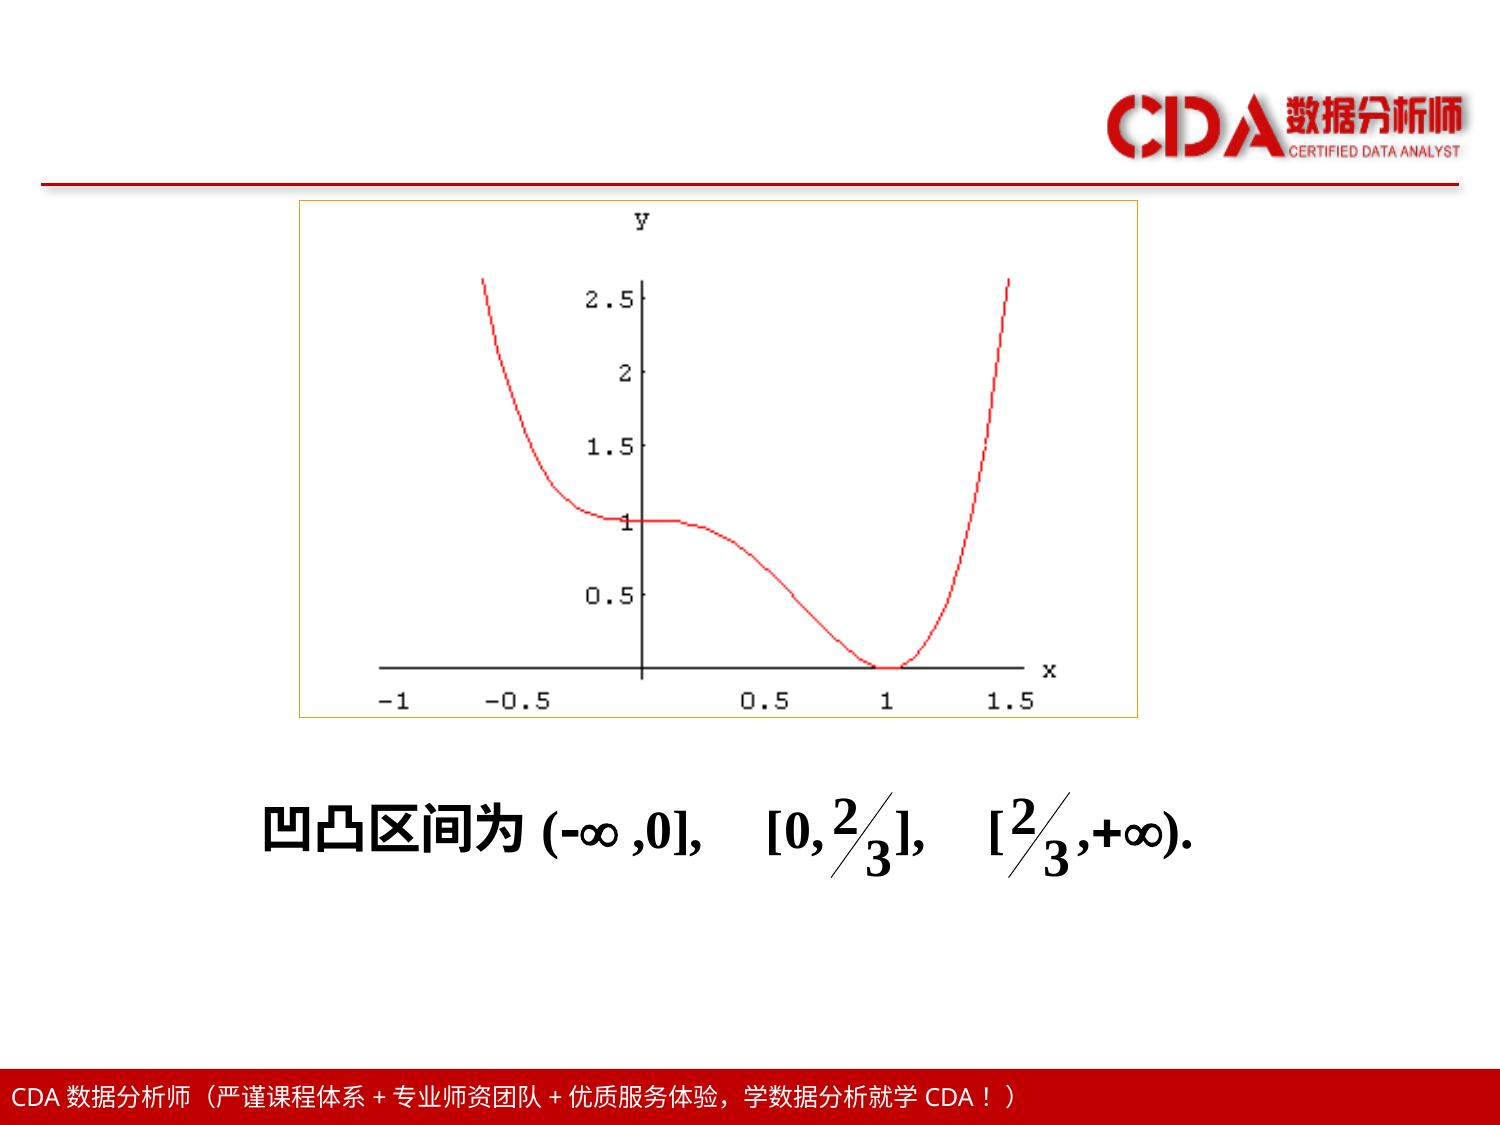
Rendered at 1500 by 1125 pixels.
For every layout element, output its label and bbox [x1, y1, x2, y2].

picture [299, 199, 1138, 718]
picture [1074, 70, 1500, 174]
text_box [262, 787, 1197, 882]
